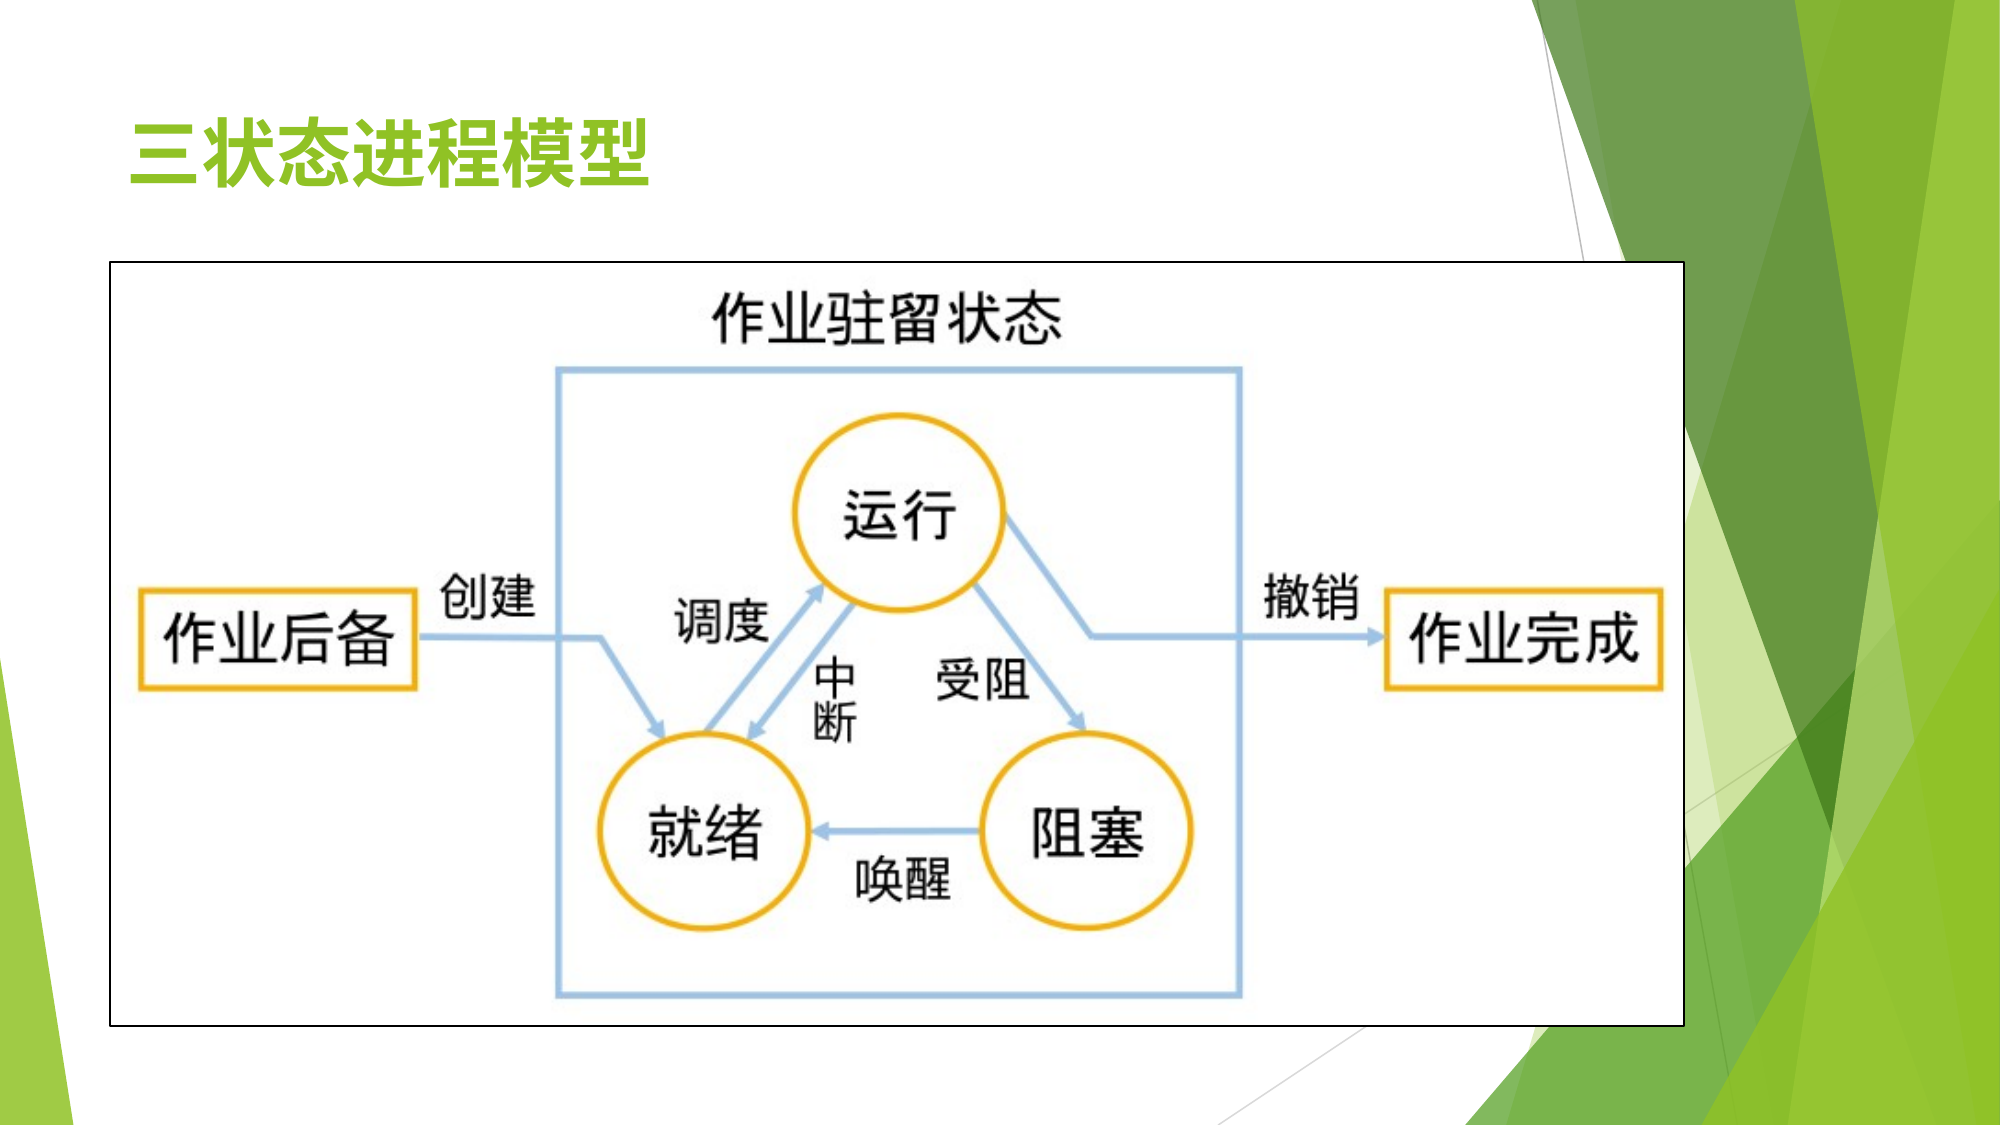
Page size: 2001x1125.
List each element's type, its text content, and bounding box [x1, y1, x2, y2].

title 三状态进程模型 [124, 104, 655, 258]
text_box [109, 260, 1686, 1027]
